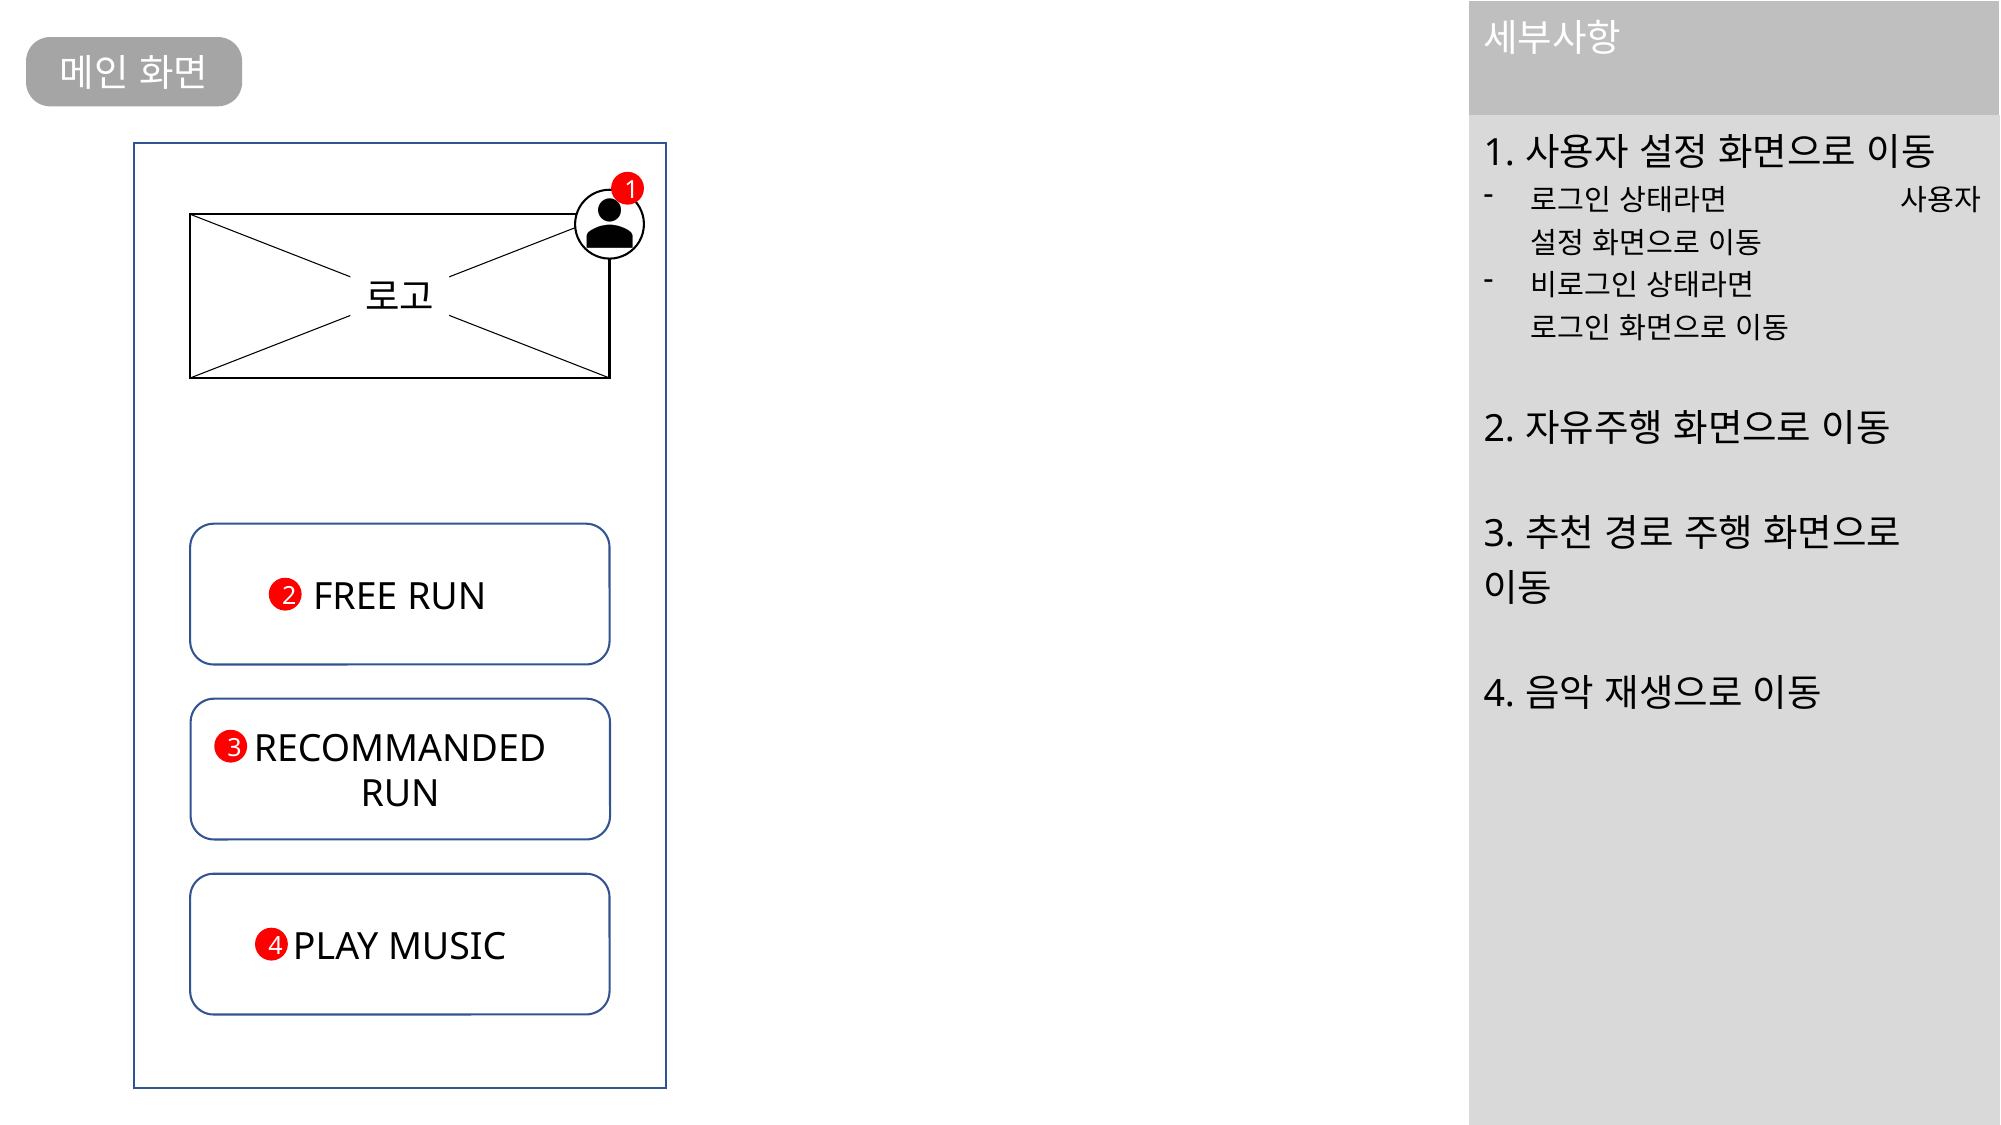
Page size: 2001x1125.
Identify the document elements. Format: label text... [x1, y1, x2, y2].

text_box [190, 214, 610, 379]
text_box 4 [253, 926, 289, 962]
text_box 메인 화면 [25, 35, 244, 108]
text_box RECOMMANDED RUN [189, 697, 612, 841]
text_box 3 [213, 728, 249, 764]
text_box 1 [610, 170, 646, 194]
table_header 세부사항 [1469, 1, 1999, 115]
text_box 2 [267, 576, 303, 612]
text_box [575, 189, 644, 259]
text_box FREE RUN [189, 522, 611, 666]
table_cell 1.사용자 설정 화면으로 이동 로그인 상태라면 사용자 설정 화면으로 이동 비로그인 상태라면 로그인 화면으로 이동 2.자유주행 화면으로 이동 3.추천 경로 주행 화면으로 이동 4.음악 재생으로 이동 [1469, 115, 2000, 1125]
text_box [133, 142, 667, 1089]
text_box PLAY MUSIC [189, 872, 611, 1016]
